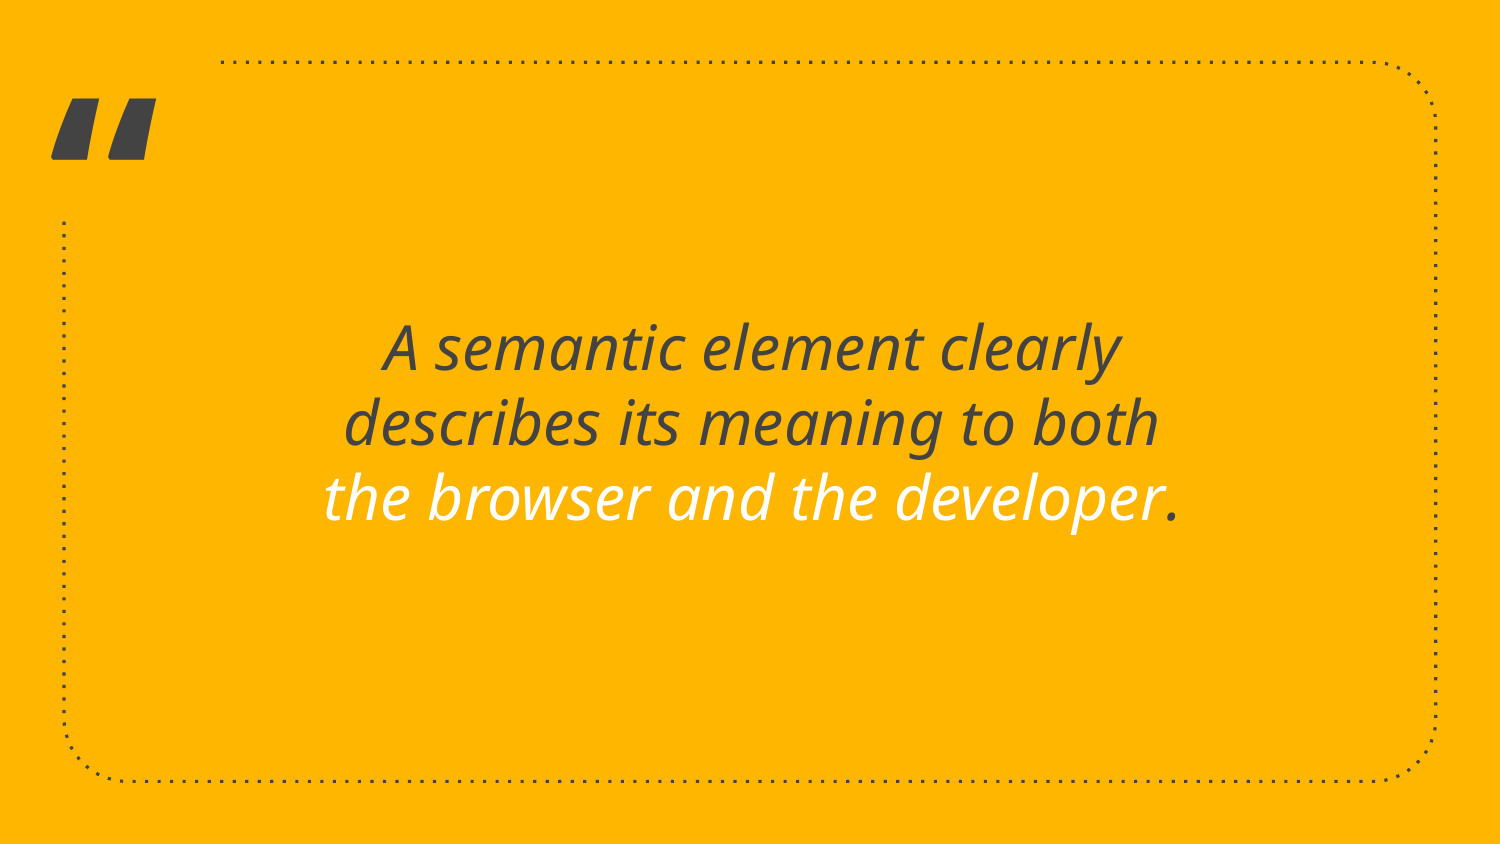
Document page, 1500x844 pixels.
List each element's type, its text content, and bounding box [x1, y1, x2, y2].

list A semantic element clearly describes its meaning to both the browser and the developer. [288, 45, 1212, 795]
